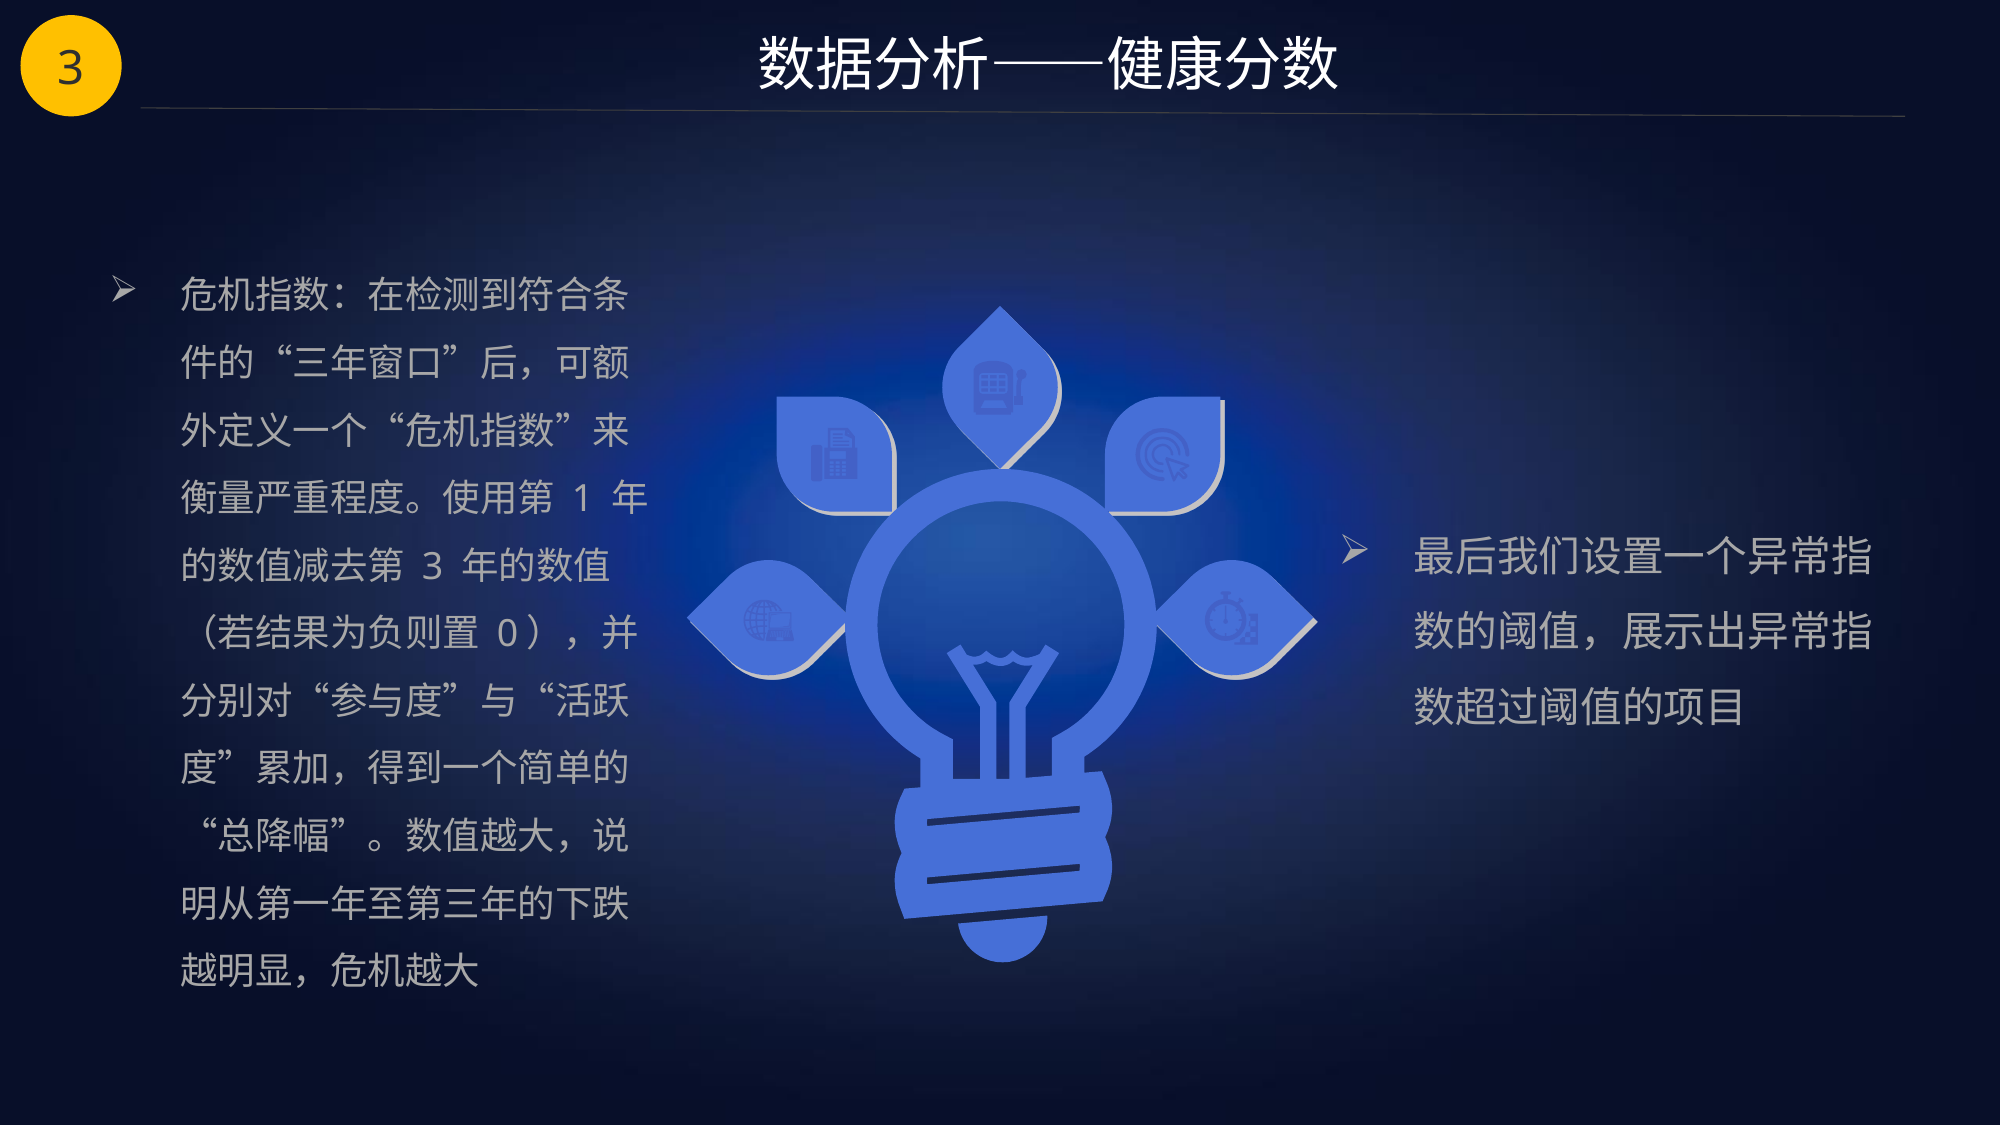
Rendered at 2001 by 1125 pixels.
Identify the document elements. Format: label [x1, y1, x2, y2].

text_box [140, 107, 1906, 117]
picture [0, 0, 2000, 1125]
